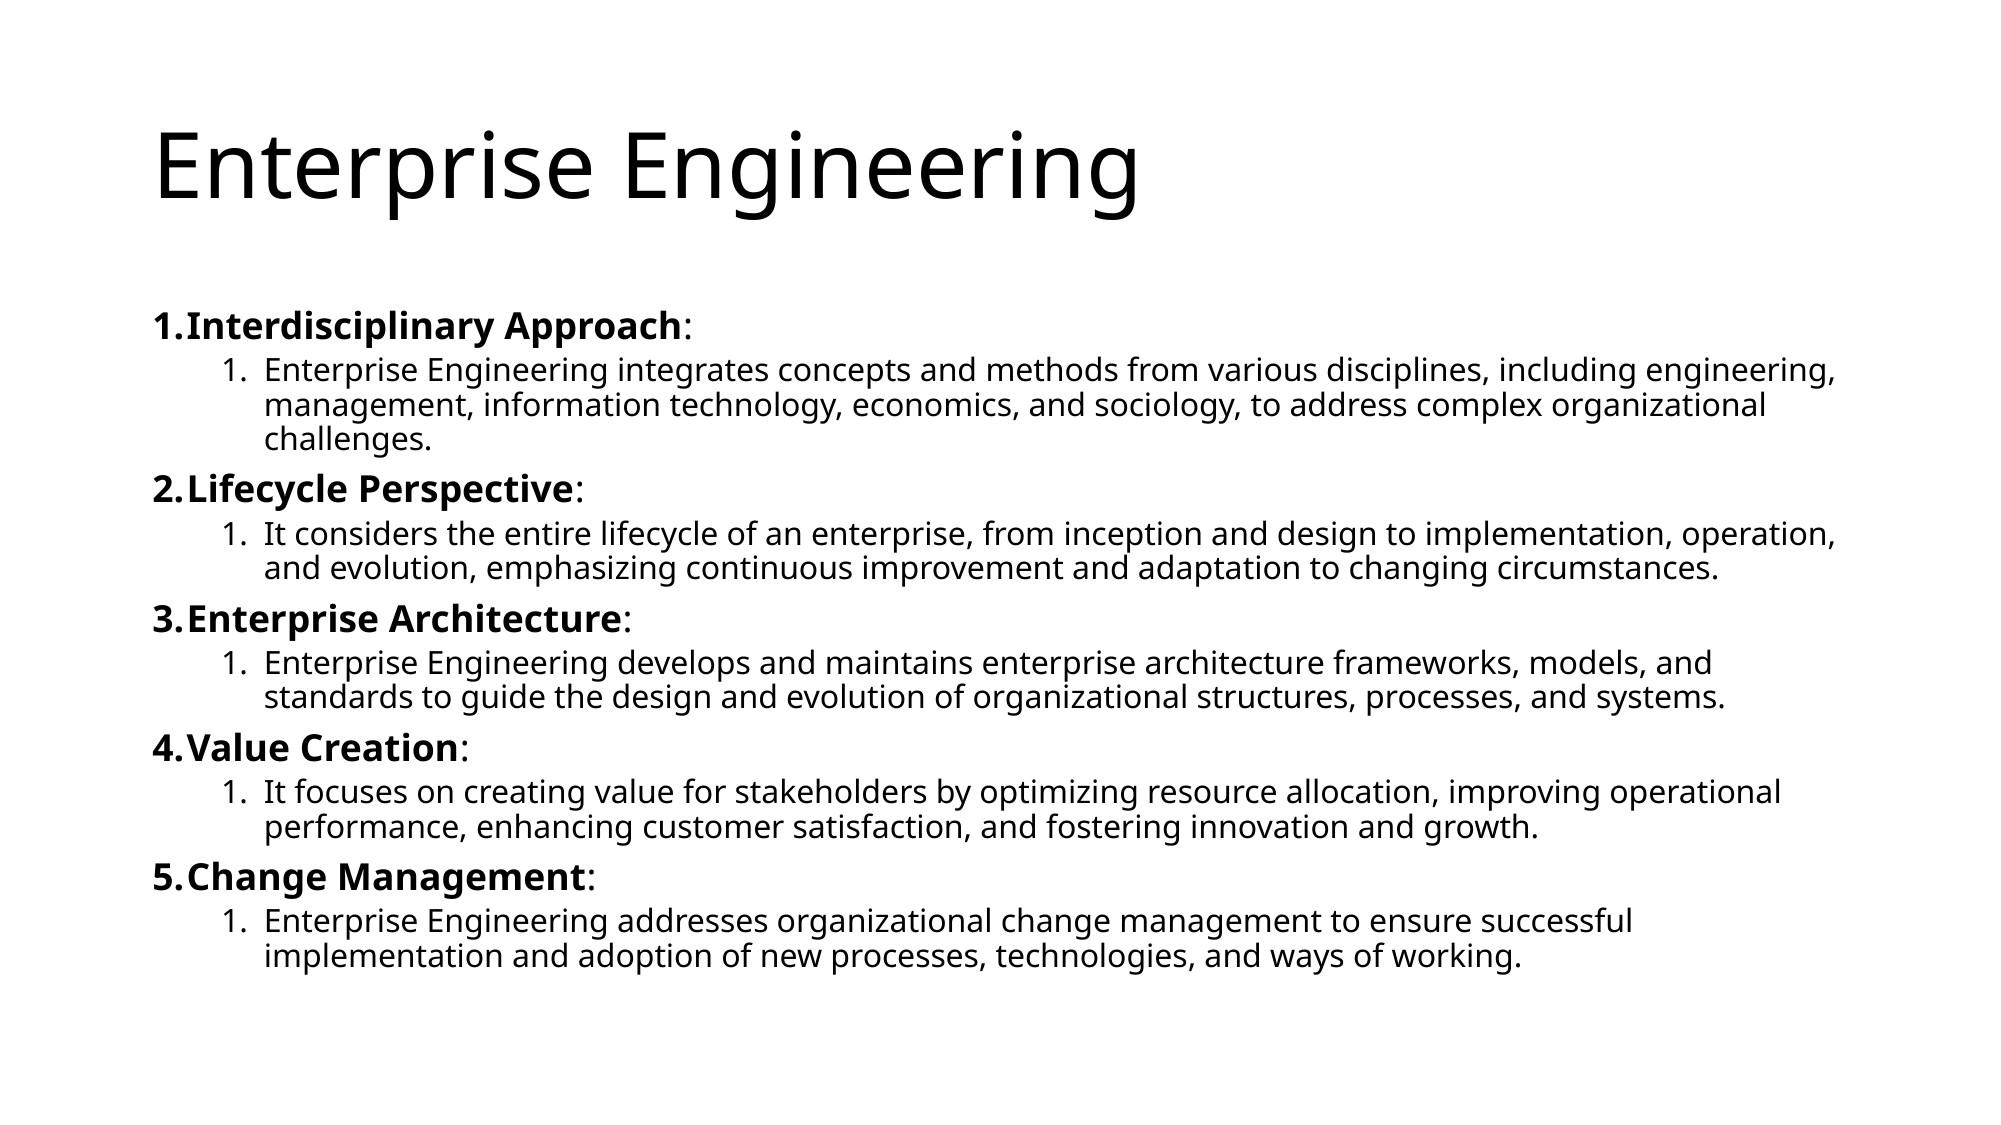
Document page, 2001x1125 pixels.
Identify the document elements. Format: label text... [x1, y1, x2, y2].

list Interdisciplinary Approach: Enterprise Engineering integrates concepts and methods from various disciplines, including engineering, management, information technology, economics, and sociology, to address complex organizational challenges. Lifecycle Perspective: It considers the entire lifecycle of an enterprise, from inception and design to implementation, operation, and evolution, emphasizing continuous improvement and adaptation to changing circumstances. Enterprise Architecture: Enterprise Engineering develops and maintains enterprise architecture frameworks, models, and standards to guide the design and evolution of organizational structures, processes, and systems. Value Creation: It focuses on creating value for stakeholders by optimizing resource allocation, improving operational performance, enhancing customer satisfaction, and fostering innovation and growth. Change Management: Enterprise Engineering addresses organizational change management to ensure successful implementation and adoption of new processes, technologies, and ways of working. [137, 299, 1863, 1014]
title Enterprise Engineering [137, 59, 1863, 278]
